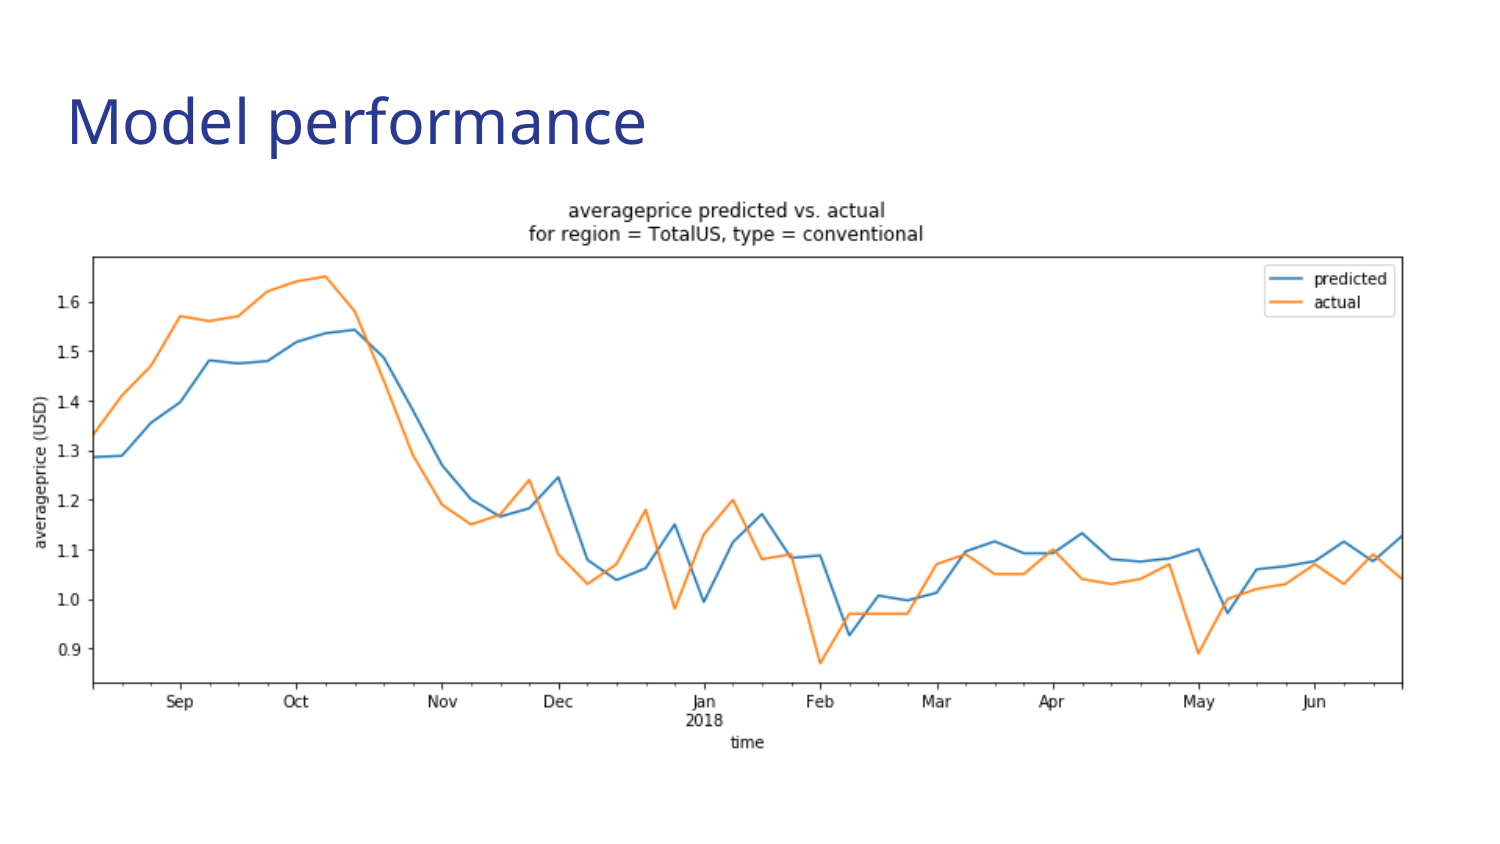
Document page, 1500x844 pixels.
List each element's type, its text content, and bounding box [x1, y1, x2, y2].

picture [24, 191, 1413, 761]
title Model performance [51, 67, 1449, 167]
